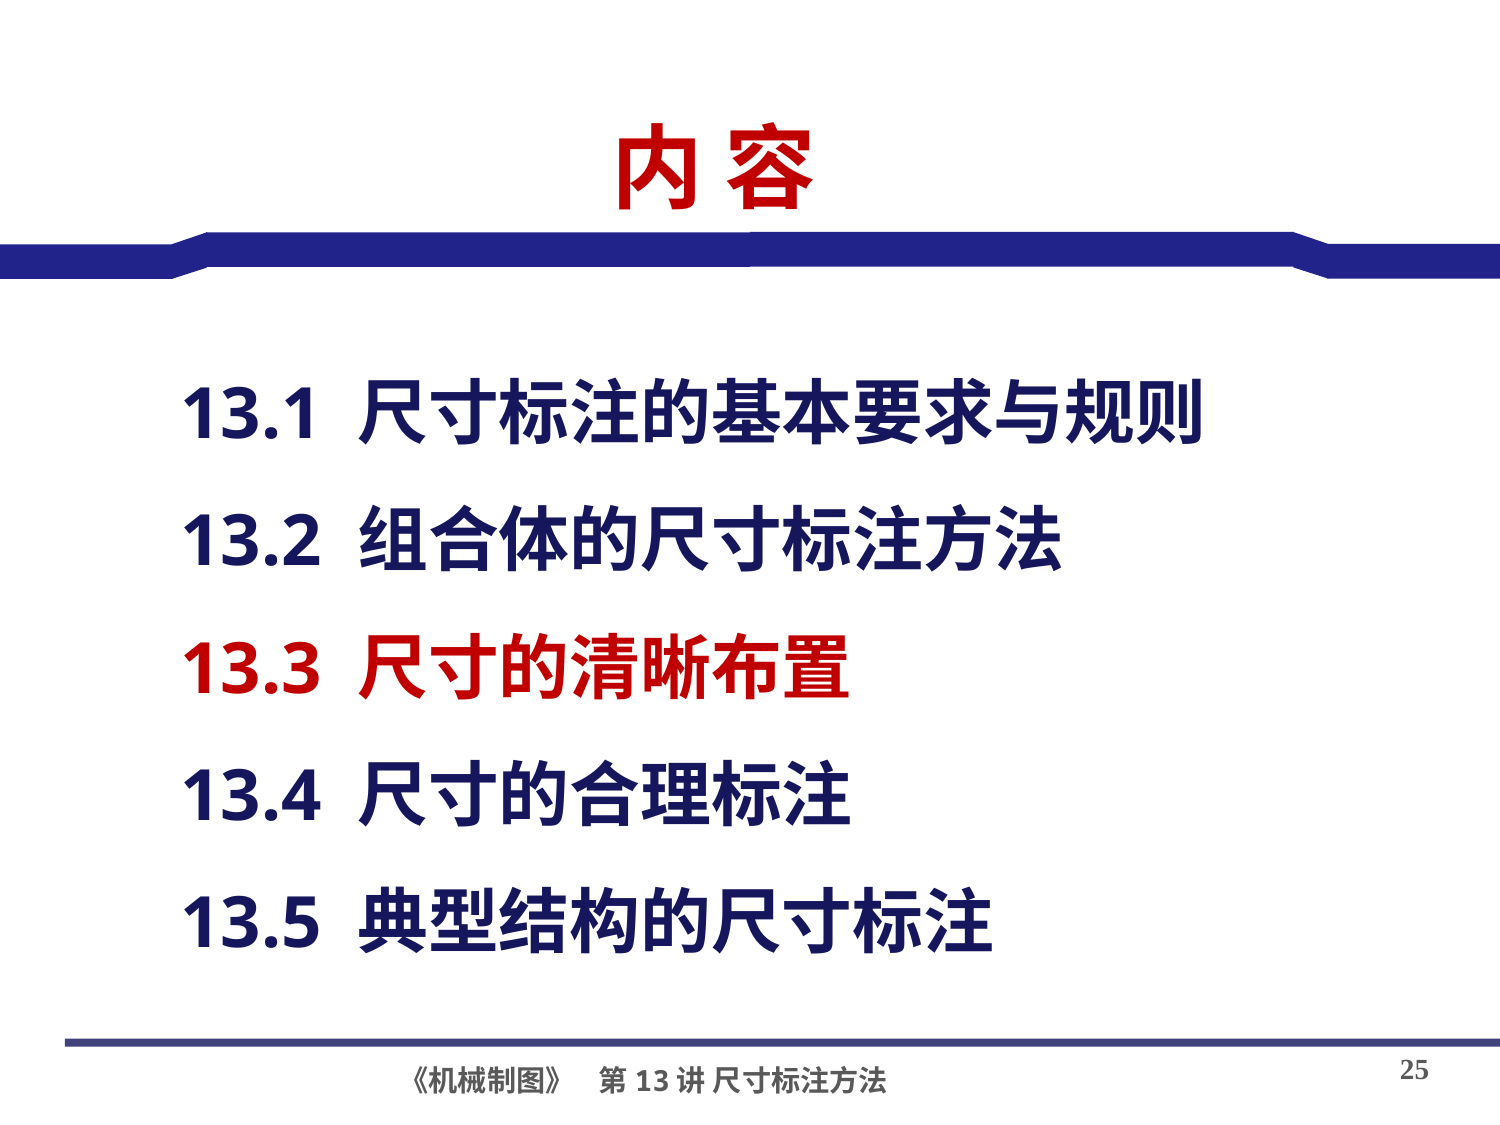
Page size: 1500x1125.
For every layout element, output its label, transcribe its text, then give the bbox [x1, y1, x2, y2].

text_box 内 容 [145, 78, 1282, 198]
slide_number 25 [1094, 1042, 1445, 1103]
text_box 13.1 尺寸标注的基本要求与规则 13.2 组合体的尺寸标注方法 13.3 尺寸的清晰布置 13.4 尺寸的合理标注 13.5 典型结构的尺寸标注 [165, 308, 1301, 979]
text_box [0, 231, 1500, 280]
